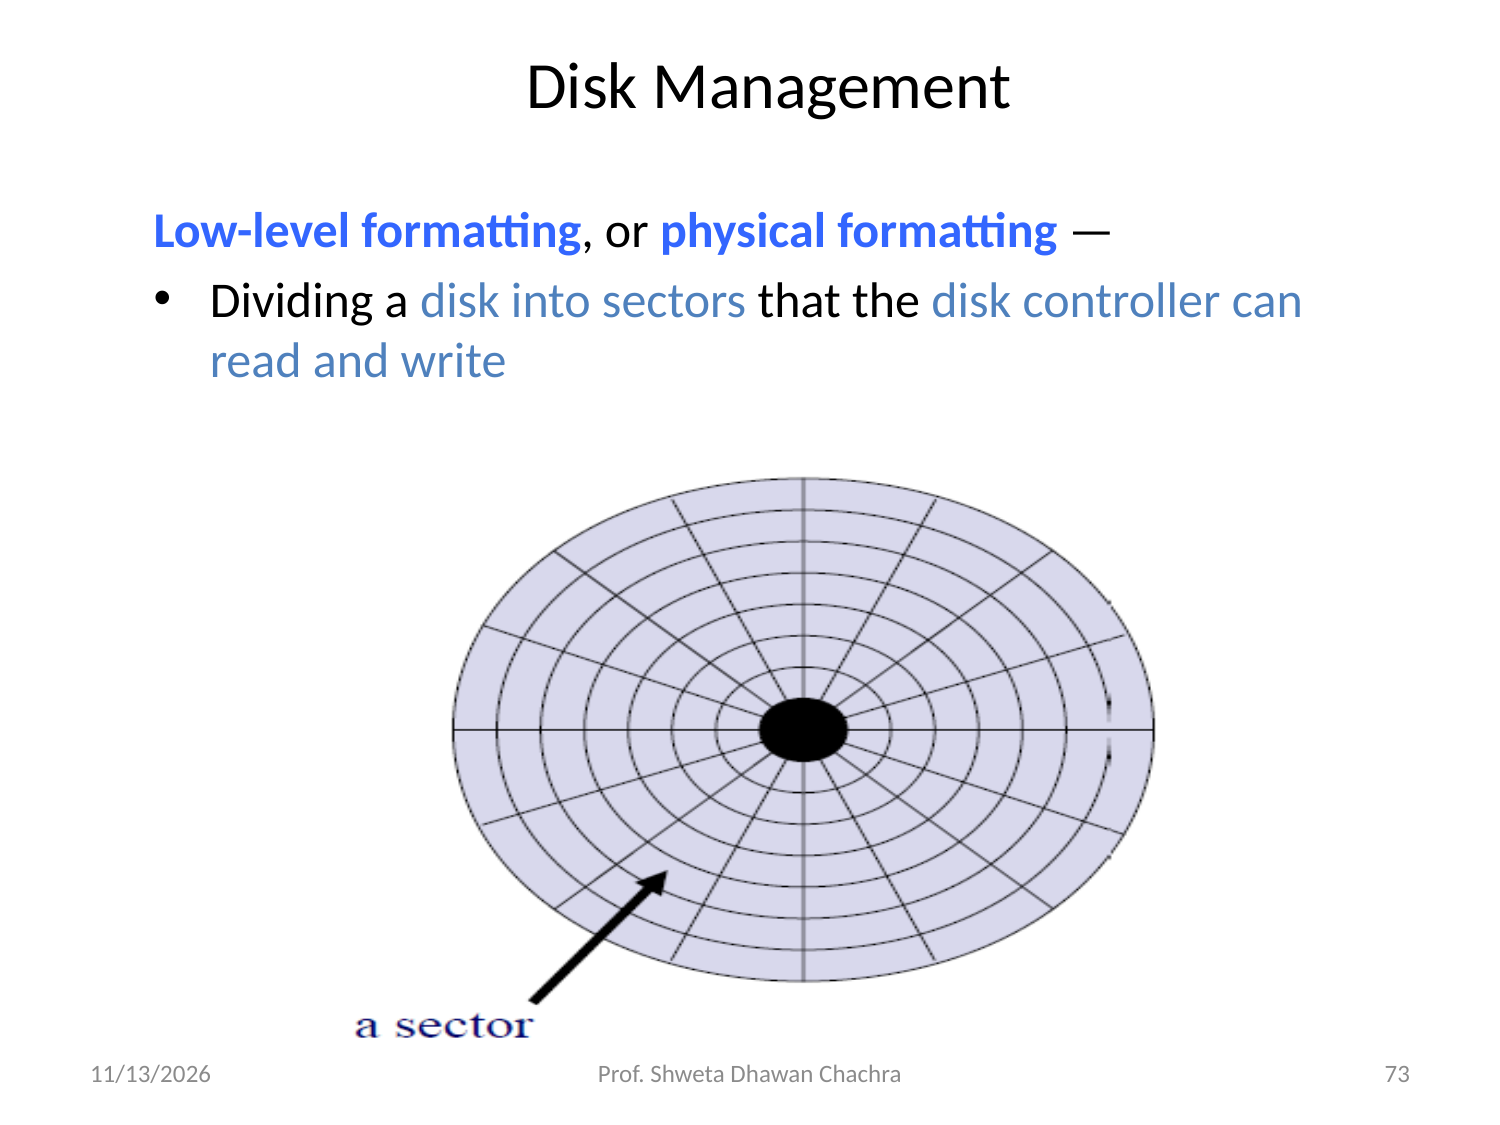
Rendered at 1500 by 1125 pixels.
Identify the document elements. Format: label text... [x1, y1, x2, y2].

footer Prof. Shweta Dhawan Chachra [512, 1061, 988, 1103]
title Disk Management [113, 35, 1425, 130]
picture [299, 399, 1176, 1052]
slide_number 73 [1074, 1042, 1425, 1103]
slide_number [75, 1042, 425, 1103]
list Low-level formatting, or physical formatting — Dividing a disk into sectors that the disk controller can read and write [138, 189, 1328, 934]
